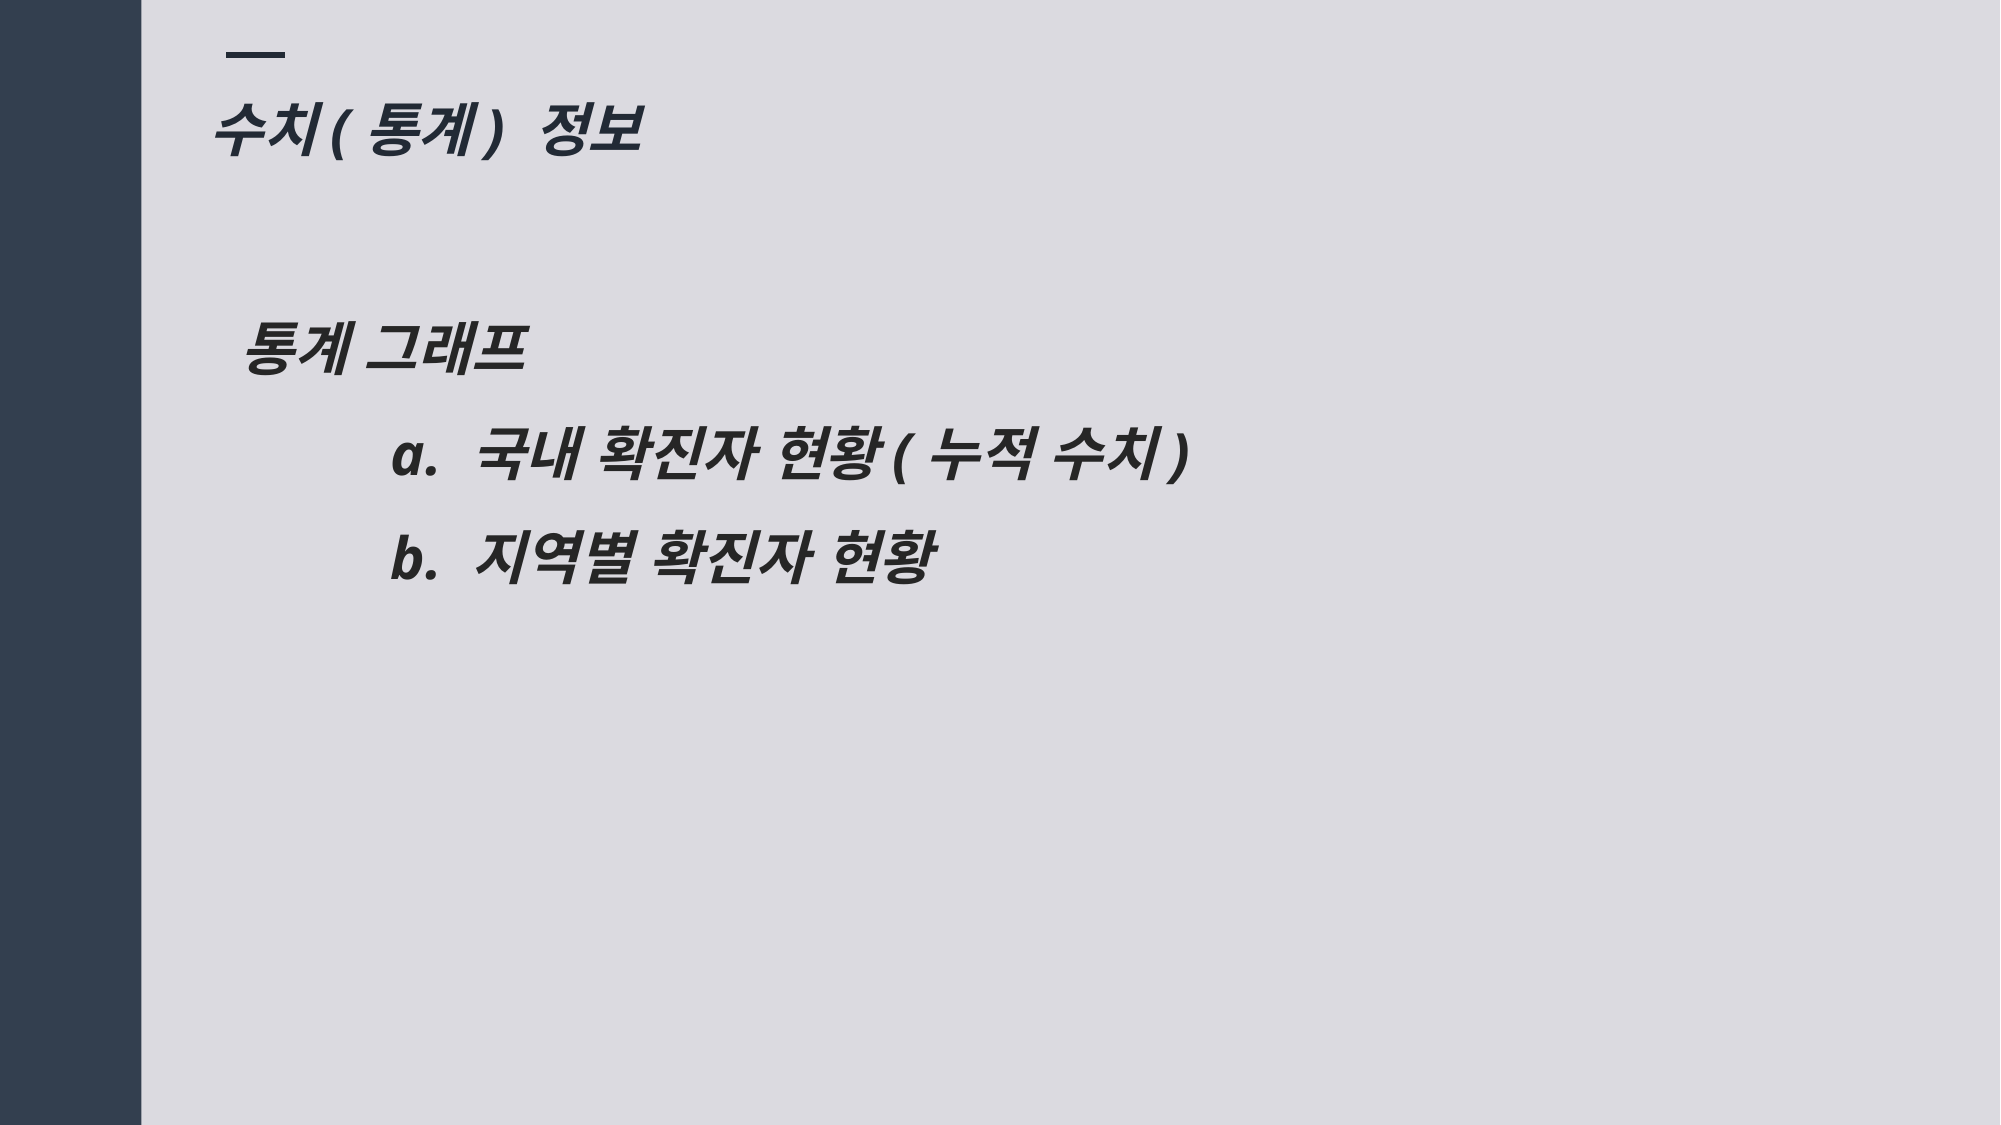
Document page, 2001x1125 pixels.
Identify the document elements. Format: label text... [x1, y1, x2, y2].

text_box [0, 0, 142, 1125]
text_box 통계 그래프 a. 국내 확진자 현황(누적 수치) b. 지역별 확진자 현황 [226, 269, 1408, 809]
text_box 수치(통계) 정보 [194, 50, 1049, 171]
